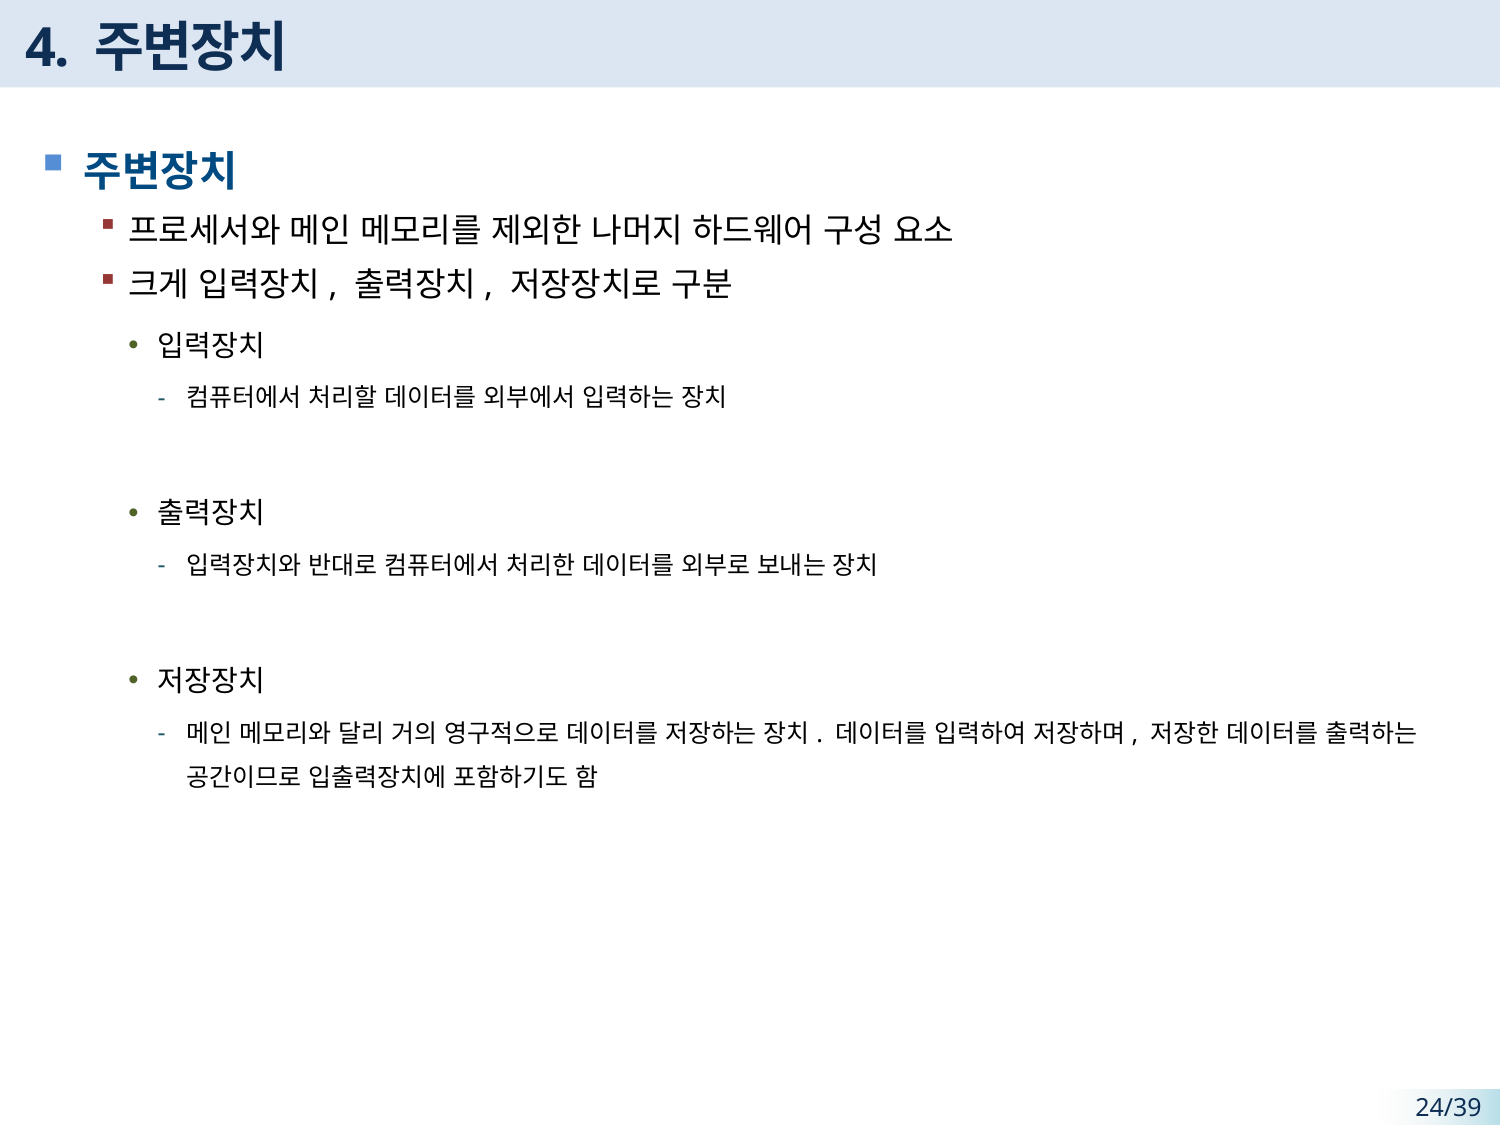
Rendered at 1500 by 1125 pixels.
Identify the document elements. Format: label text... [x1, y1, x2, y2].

list 주변장치 프로세서와 메인 메모리를 제외한 나머지 하드웨어 구성 요소 크게 입력장치, 출력장치, 저장장치로 구분 입력장치 컴퓨터에서 처리할 데이터를 외부에서 입력하는 장치 출력장치 입력장치와 반대로 컴퓨터에서 처리한 데이터를 외부로 보내는 장치 저장장치 메인 메모리와 달리 거의 영구적으로 데이터를 저장하는 장치. 데이터를 입력하여 저장하며, 저장한 데이터를 출력하는 공간이므로 입출력장치에 포함하기도 함 [10, 126, 1481, 1057]
title 4. 주변장치 [10, 5, 1288, 84]
